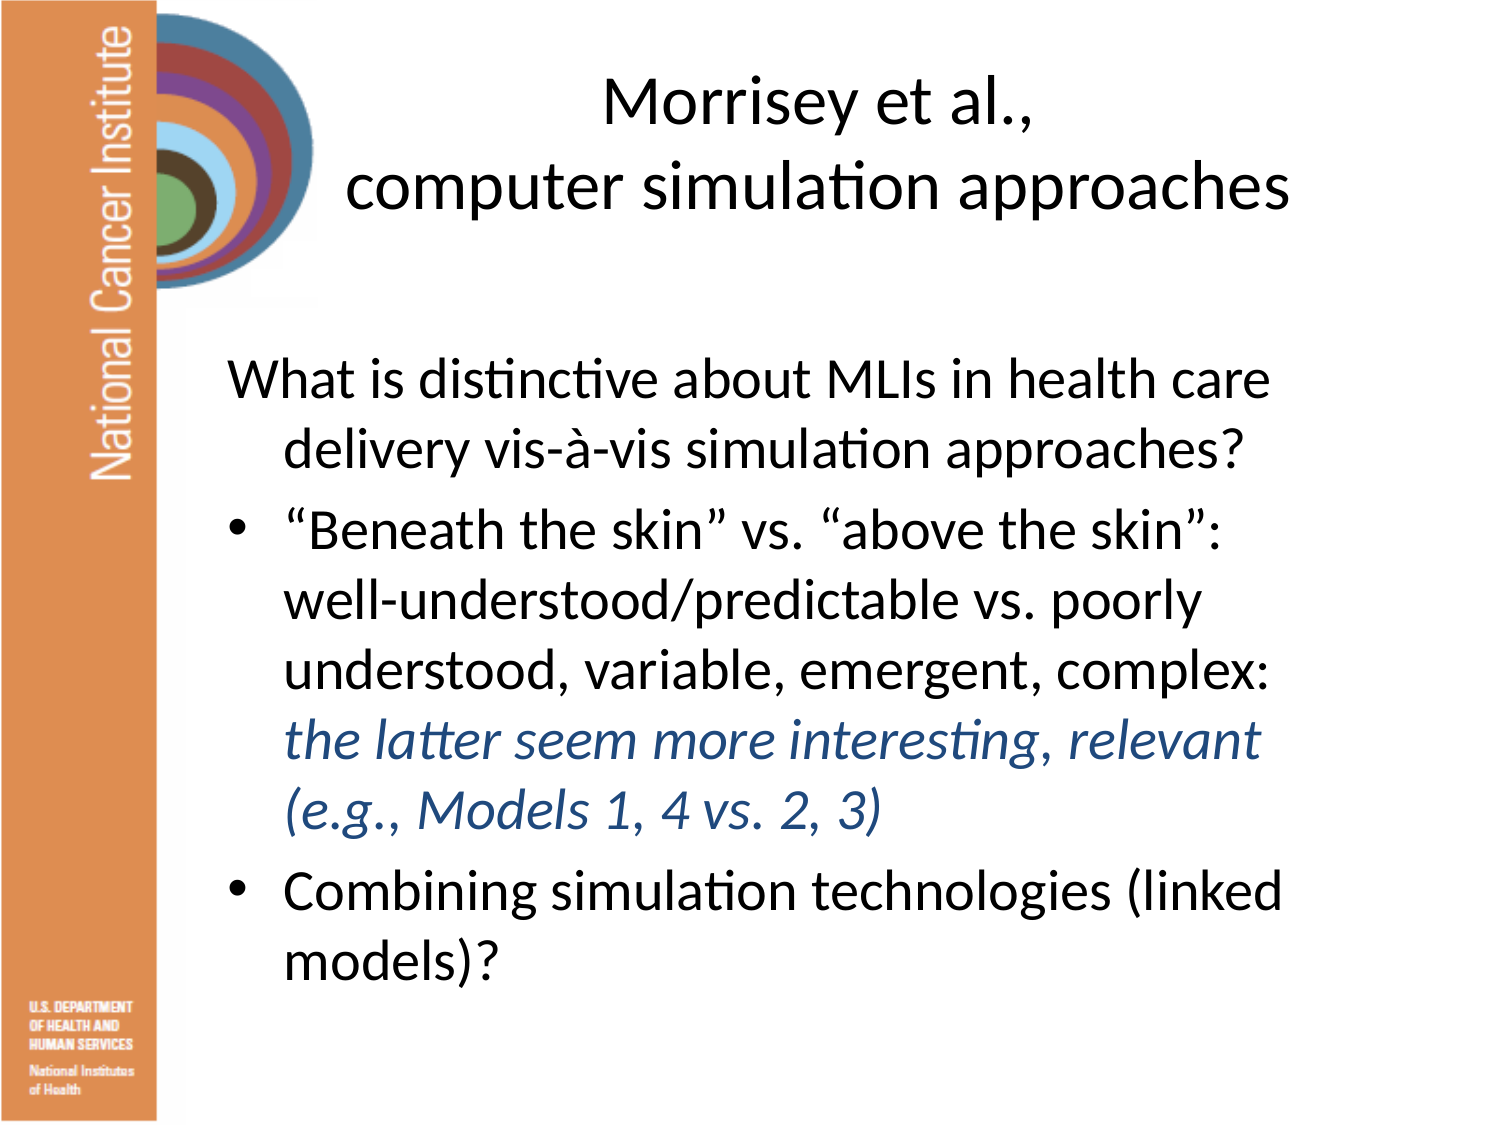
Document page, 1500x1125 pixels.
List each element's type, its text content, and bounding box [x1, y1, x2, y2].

picture [0, 0, 318, 1125]
list What is distinctive about MLIs in health care delivery vis-à-vis simulation approaches? “Beneath the skin” vs. “above the skin”: well-understood/predictable vs. poorly understood, variable, emergent, complex: the latter seem more interesting, relevant (e.g., Models 1, 4 vs. 2, 3) Combining simulation technologies (linked models)? [212, 332, 1463, 1075]
title Morrisey et al., computer simulation approaches [212, 45, 1425, 233]
